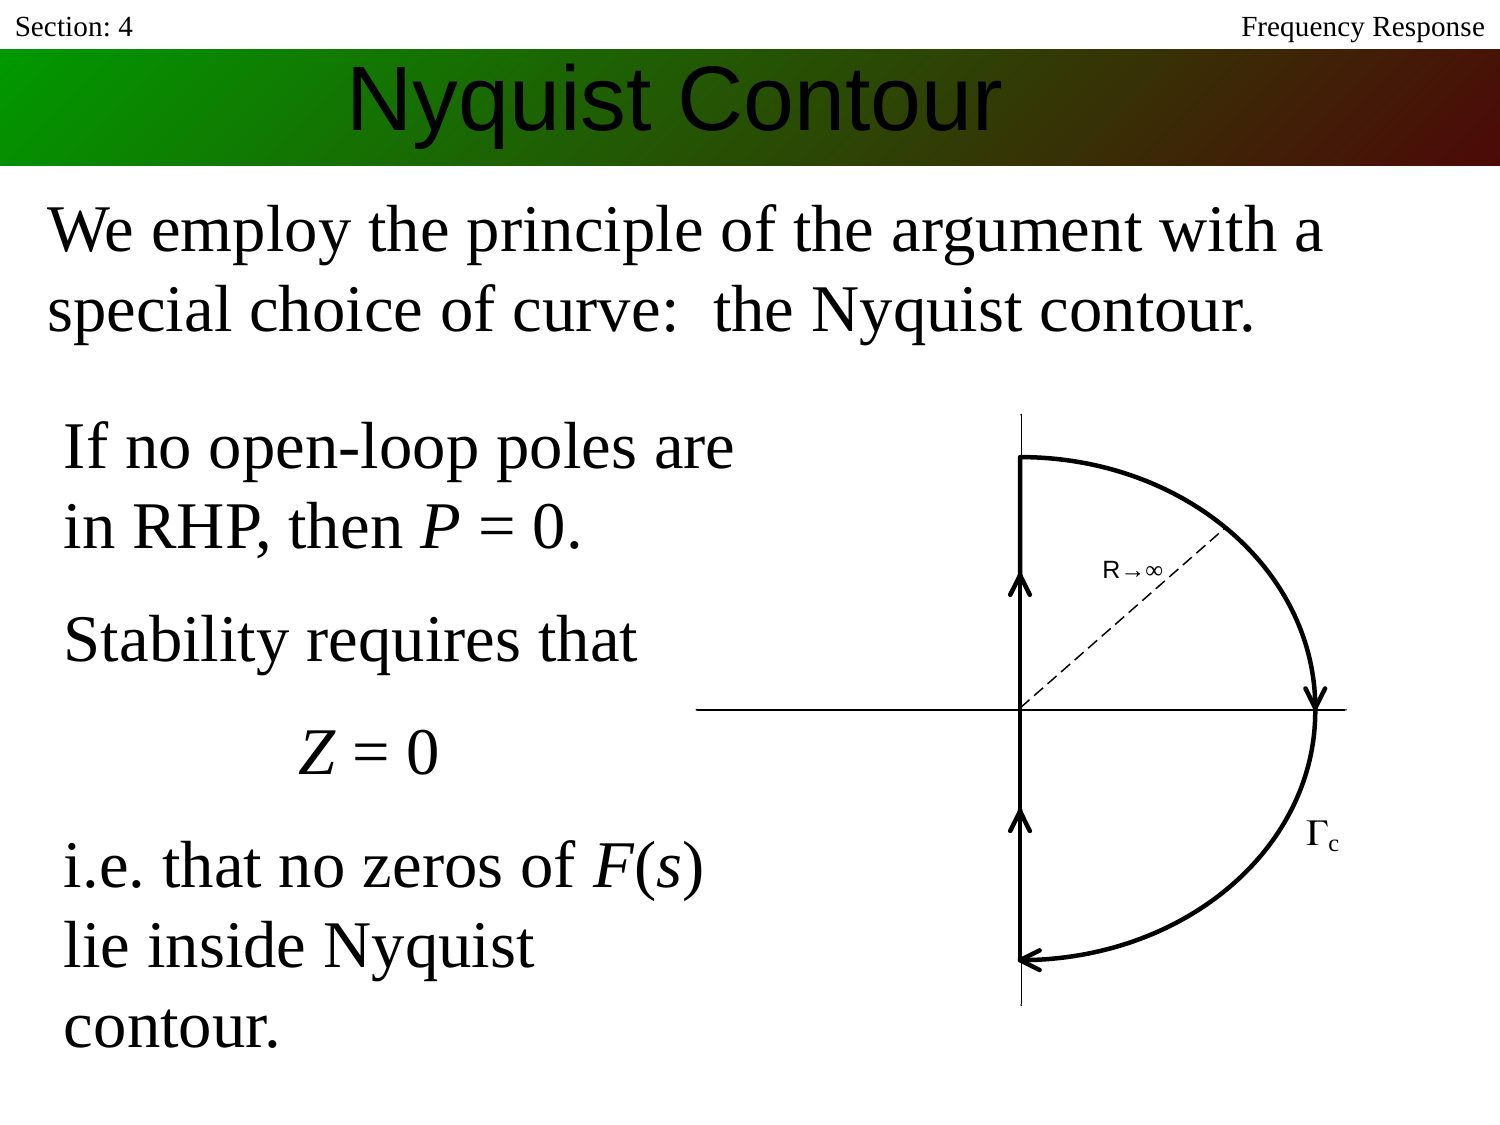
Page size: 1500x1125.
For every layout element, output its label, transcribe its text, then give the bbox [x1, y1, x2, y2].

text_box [495, 390, 1500, 1063]
text_box Section: 4 [0, 0, 266, 50]
text_box [1044, 49, 1500, 166]
text_box We employ the principle of the argument with a special choice of curve: the Nyquist contour. [32, 177, 1385, 352]
text_box If no open-loop poles are in RHP, then P = 0. Stability requires that Z = 0 i.e. that no zeros of F(s) lie inside Nyquist contour. [49, 394, 492, 1069]
text_box Frequency Response [1143, 0, 1500, 50]
text_box Nyquist Contour [306, 0, 1044, 177]
text_box [0, 49, 306, 166]
